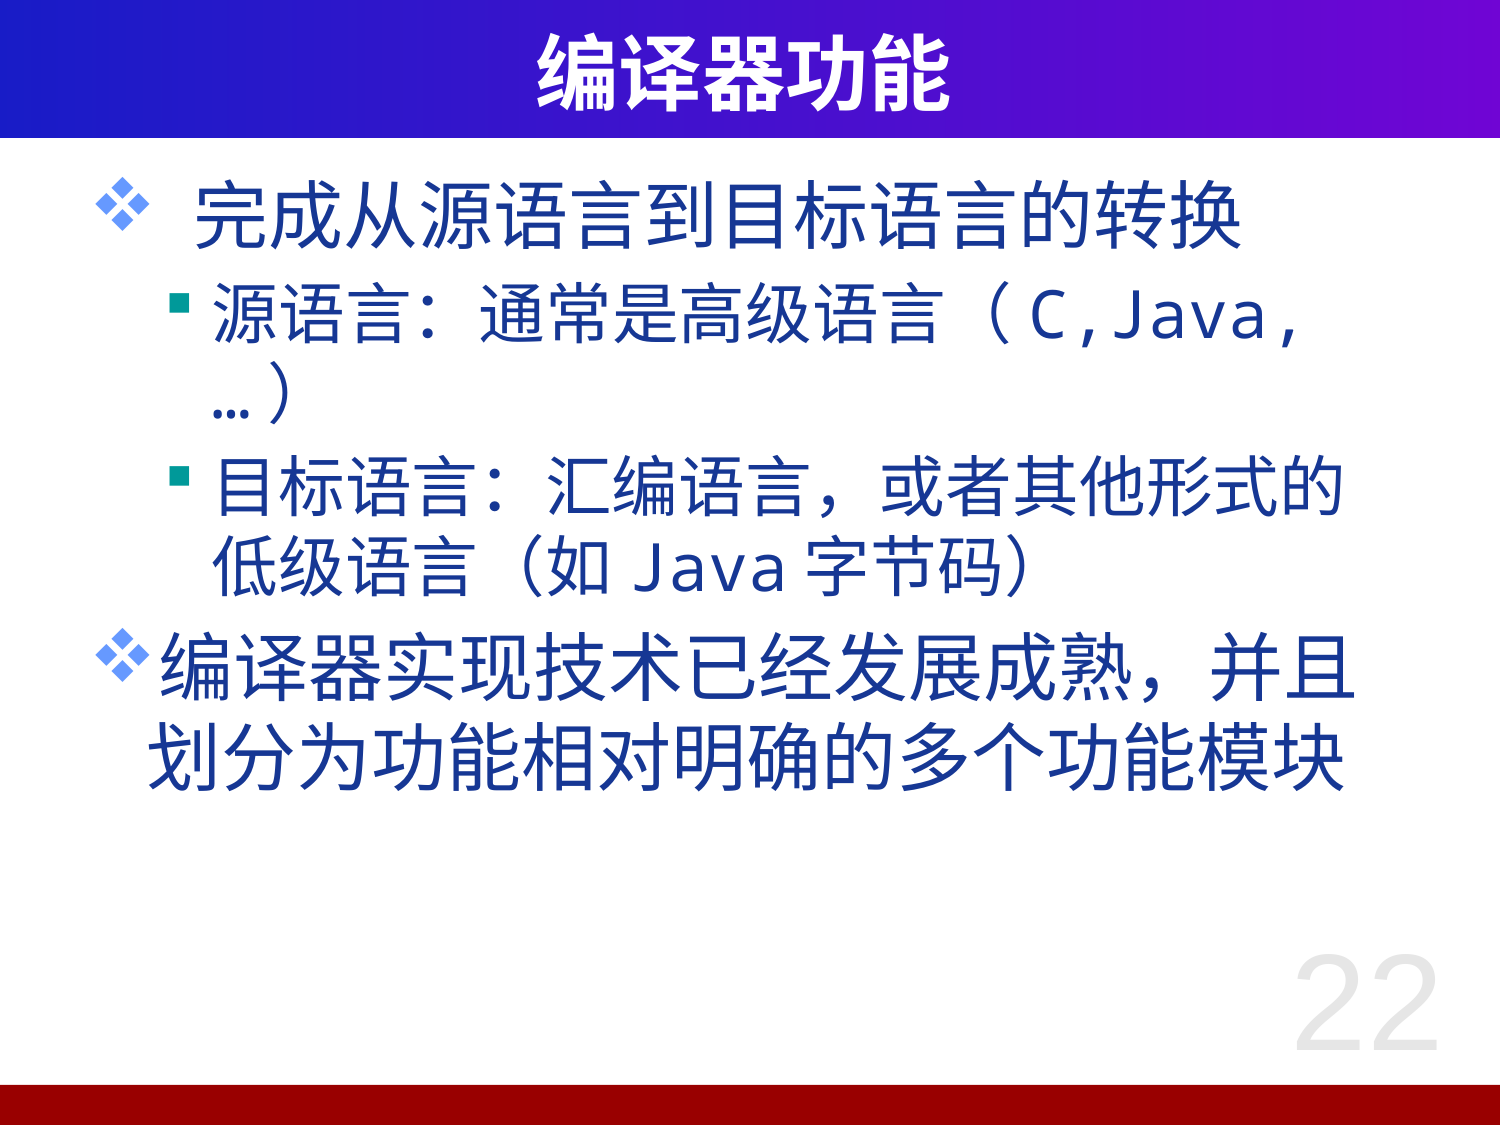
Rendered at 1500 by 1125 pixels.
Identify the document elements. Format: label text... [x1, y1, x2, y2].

slide_number 22 [1234, 904, 1500, 1118]
title 编译器功能 [49, 24, 1438, 118]
list 完成从源语言到目标语言的转换 源语言：通常是高级语言（C,Java,…） 目标语言：汇编语言，或者其他形式的低级语言（如Java字节码） 编译器实现技术已经发展成熟，并且划分为功能相对明确的多个功能模块 [74, 160, 1426, 1023]
